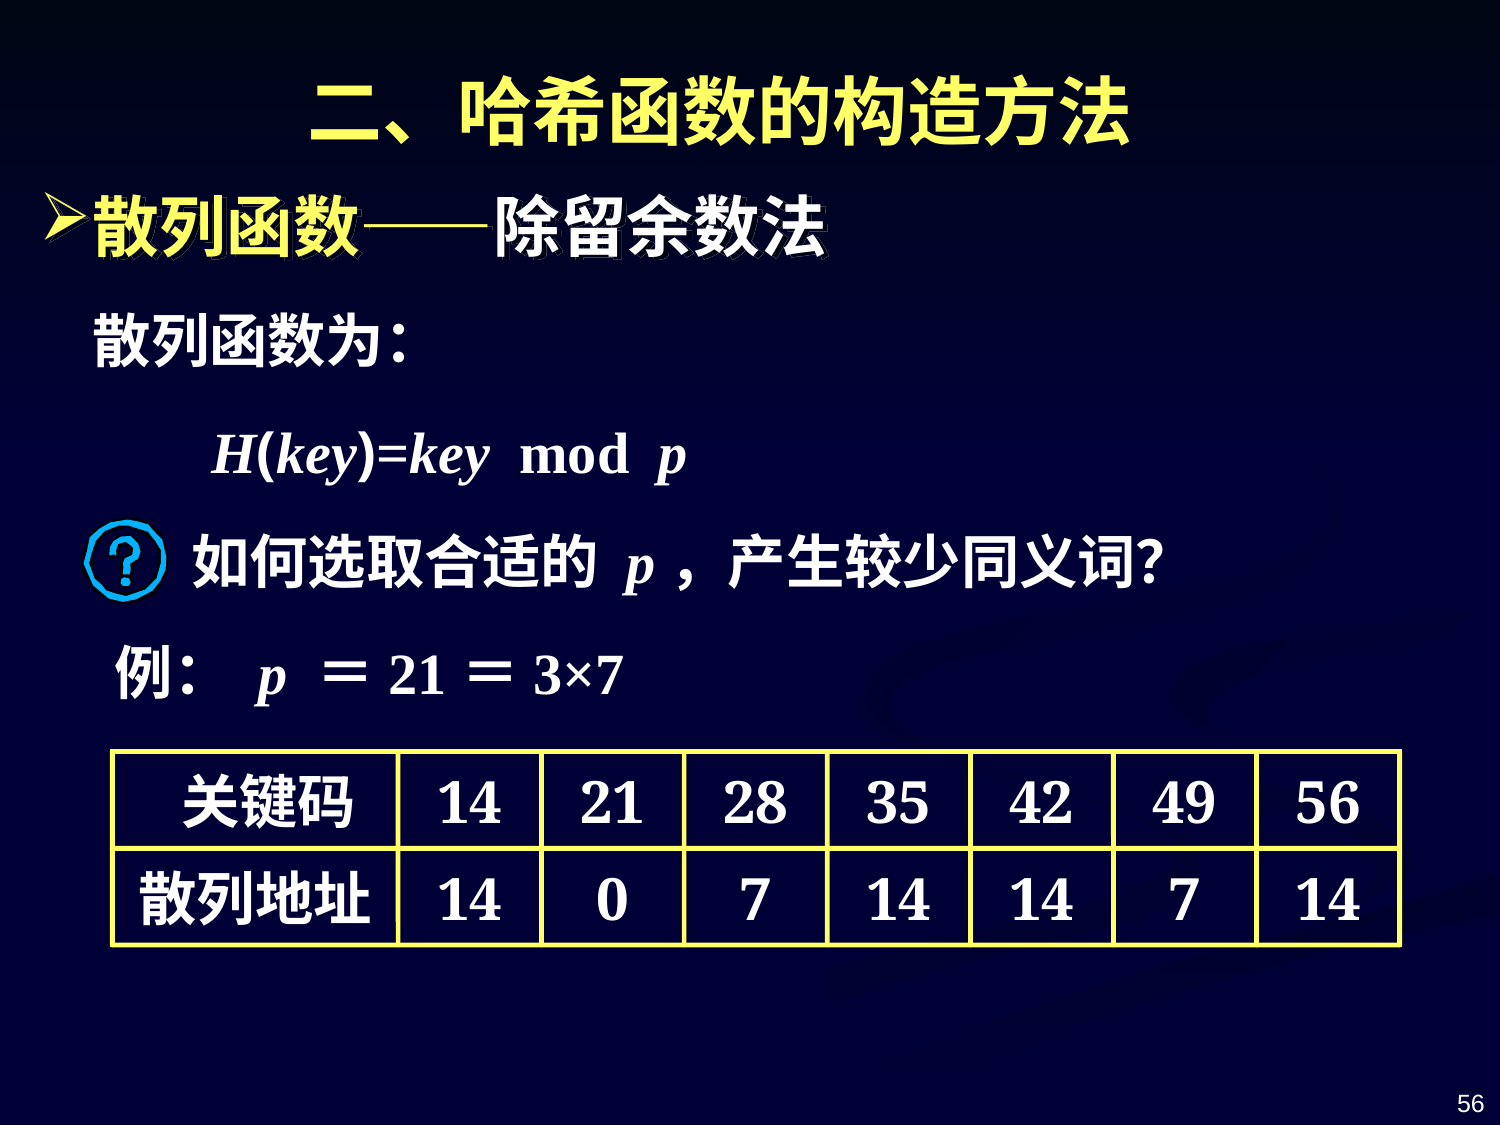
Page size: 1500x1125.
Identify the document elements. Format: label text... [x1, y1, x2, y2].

text_box H(key)=key mod p [196, 407, 972, 493]
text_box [111, 751, 1400, 946]
slide_number 56 [1149, 1046, 1500, 1125]
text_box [80, 517, 1292, 605]
text_box 例： p ＝21＝3×7 [100, 628, 1426, 714]
text_box 二、哈希函数的构造方法 [292, 53, 1194, 166]
text_box 散列函数为： [78, 296, 1404, 382]
text_box 散列函数——除留余数法 [24, 177, 1075, 272]
